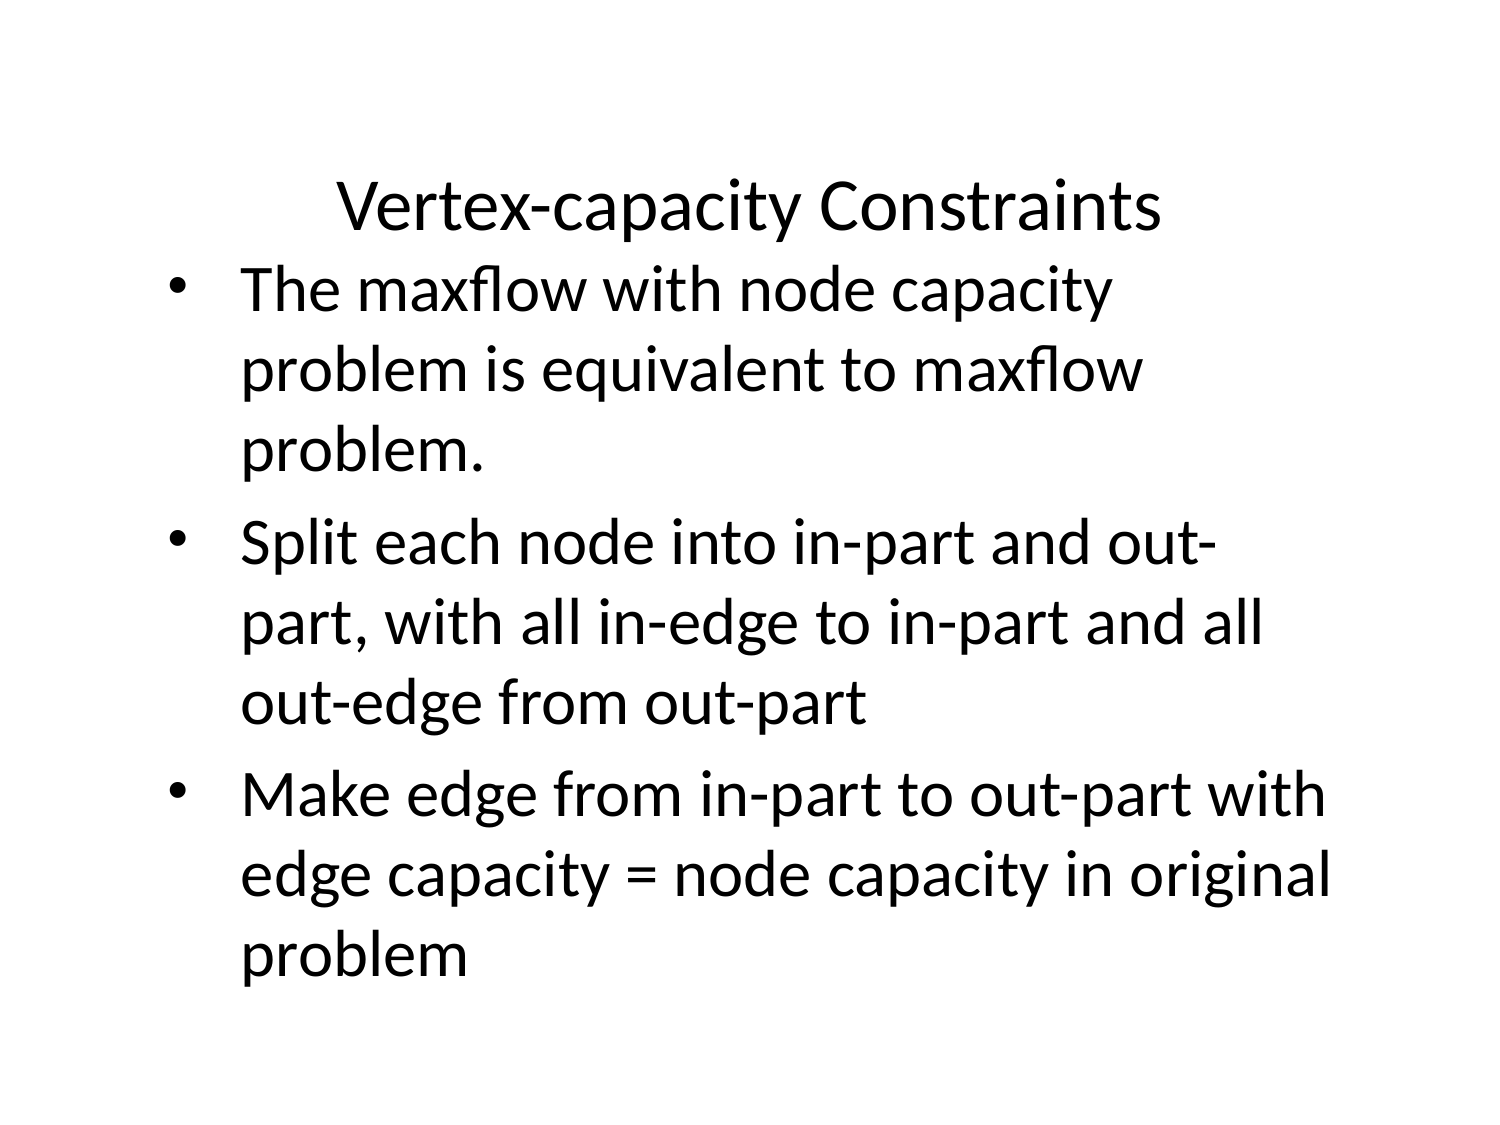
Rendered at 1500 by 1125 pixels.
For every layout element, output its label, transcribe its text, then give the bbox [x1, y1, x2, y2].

text_box The maxflow with node capacity problem is equivalent to maxflow problem. Split each node into in-part and out-part, with all in-edge to in-part and all out-edge from out-part Make edge from in-part to out-part with edge capacity = node capacity in original problem [151, 237, 1363, 998]
text_box Vertex-capacity Constraints [112, 137, 1388, 263]
